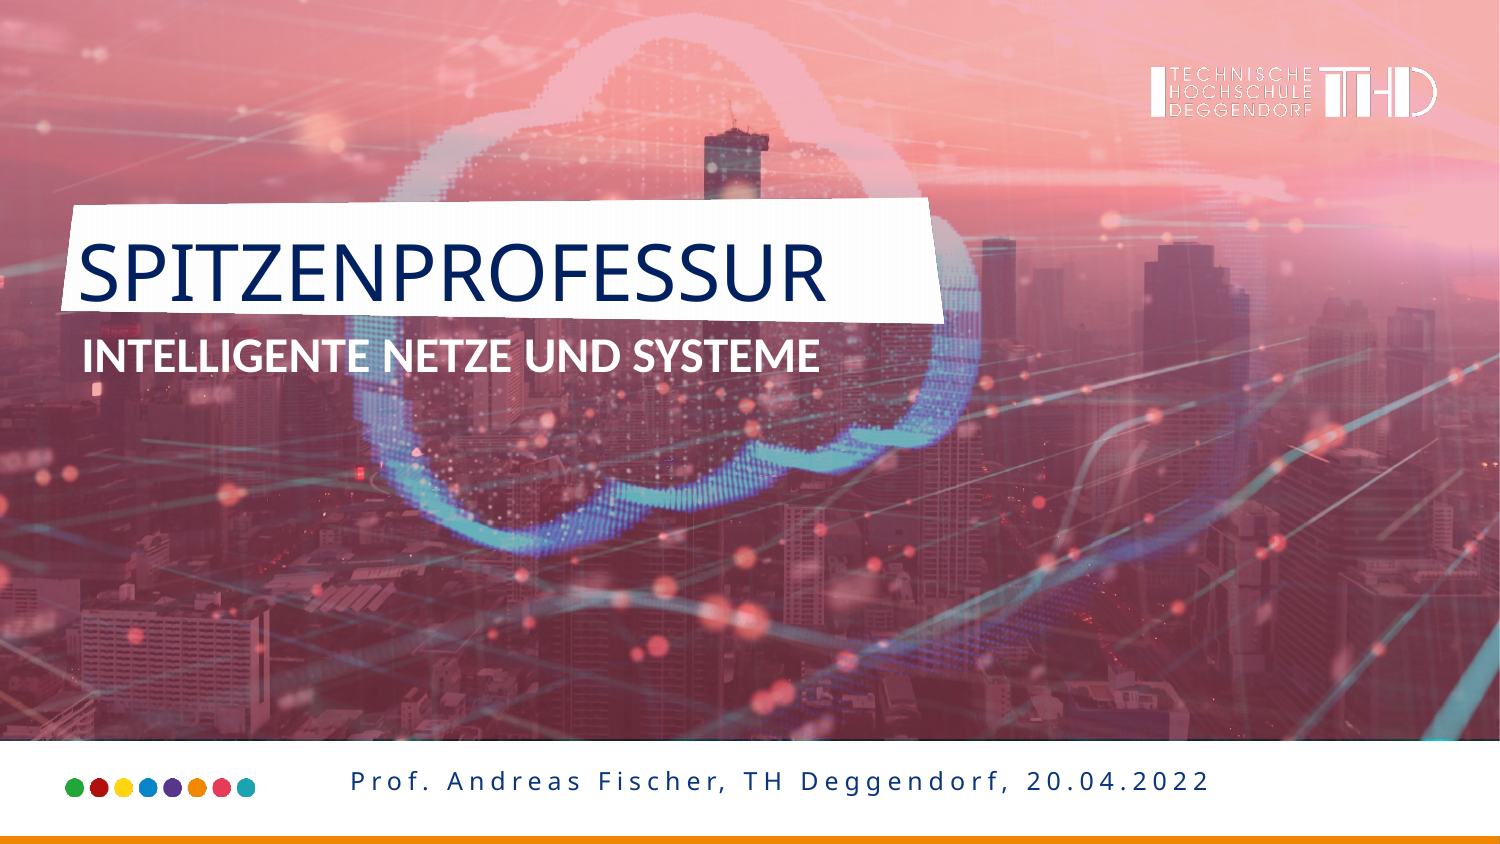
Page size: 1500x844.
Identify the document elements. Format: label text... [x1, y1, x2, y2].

picture [153, 778, 255, 797]
text_box Prof. Andreas Fischer, TH Deggendorf, 20.04.2022 [281, 758, 1278, 804]
text_box Spitzenprofessur [60, 197, 945, 324]
picture [65, 778, 144, 797]
text_box Intelligente Netze und Systeme [63, 324, 945, 571]
picture [1151, 67, 1437, 117]
